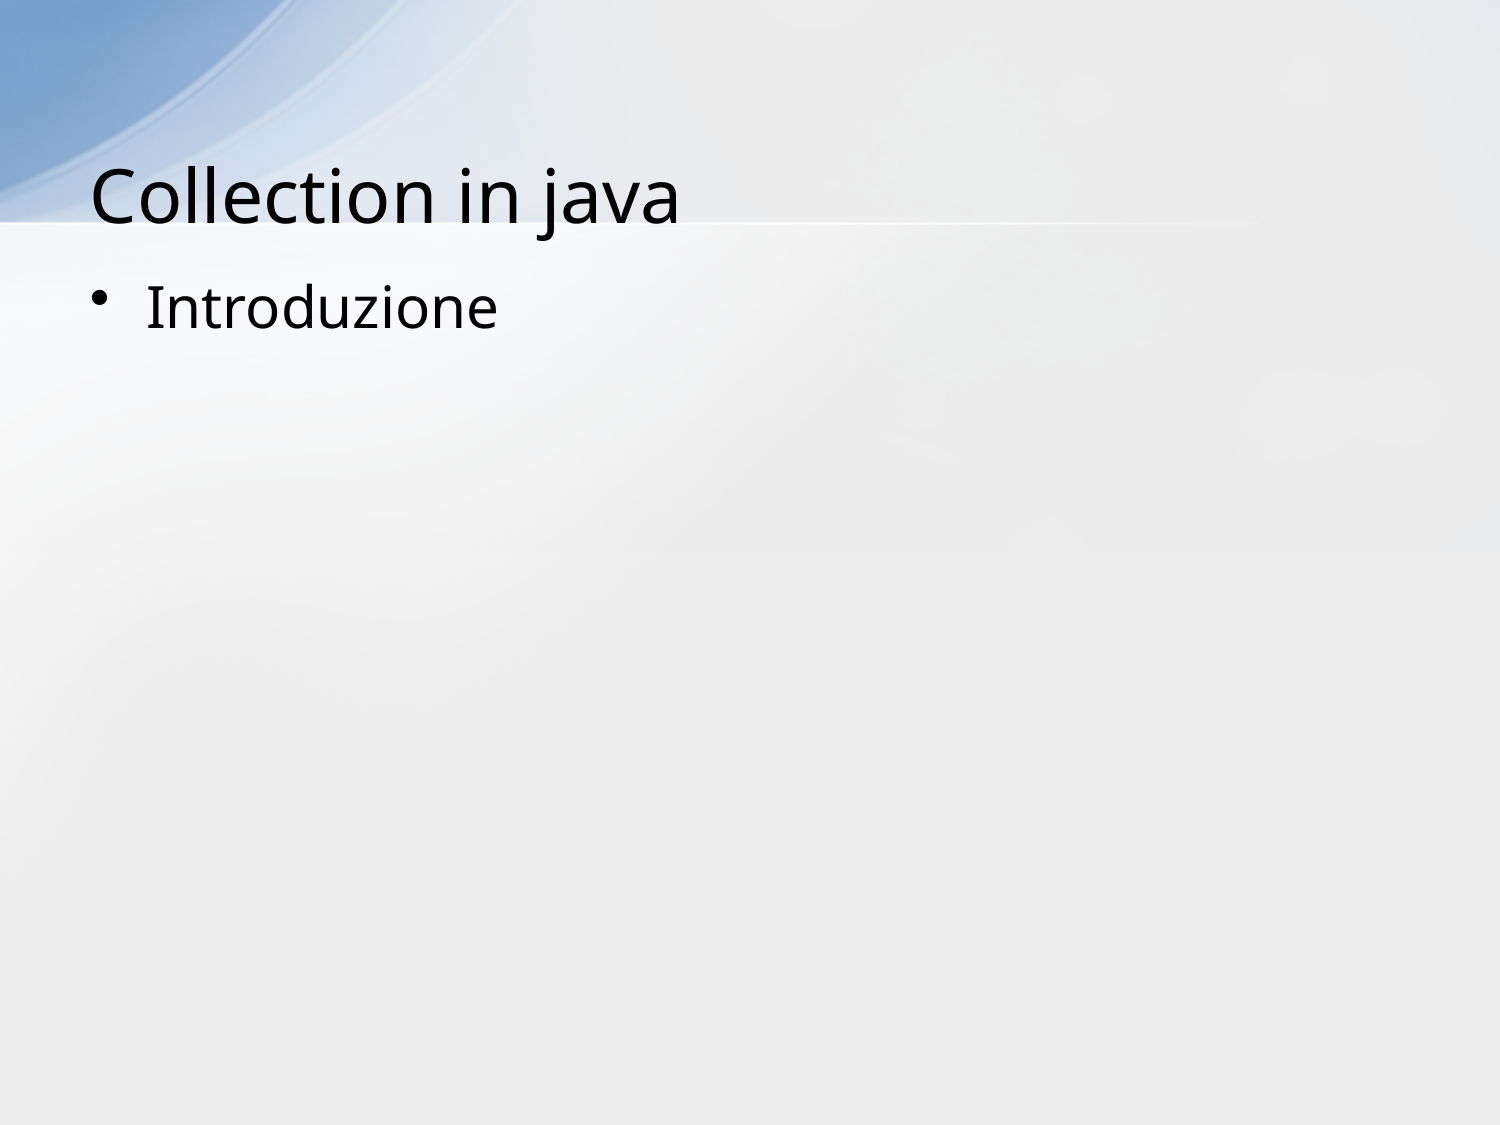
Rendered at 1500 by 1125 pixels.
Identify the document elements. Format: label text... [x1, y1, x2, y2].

title Collection in java [75, 58, 1425, 247]
list Introduzione [75, 262, 1425, 1005]
picture [0, 0, 1500, 1125]
